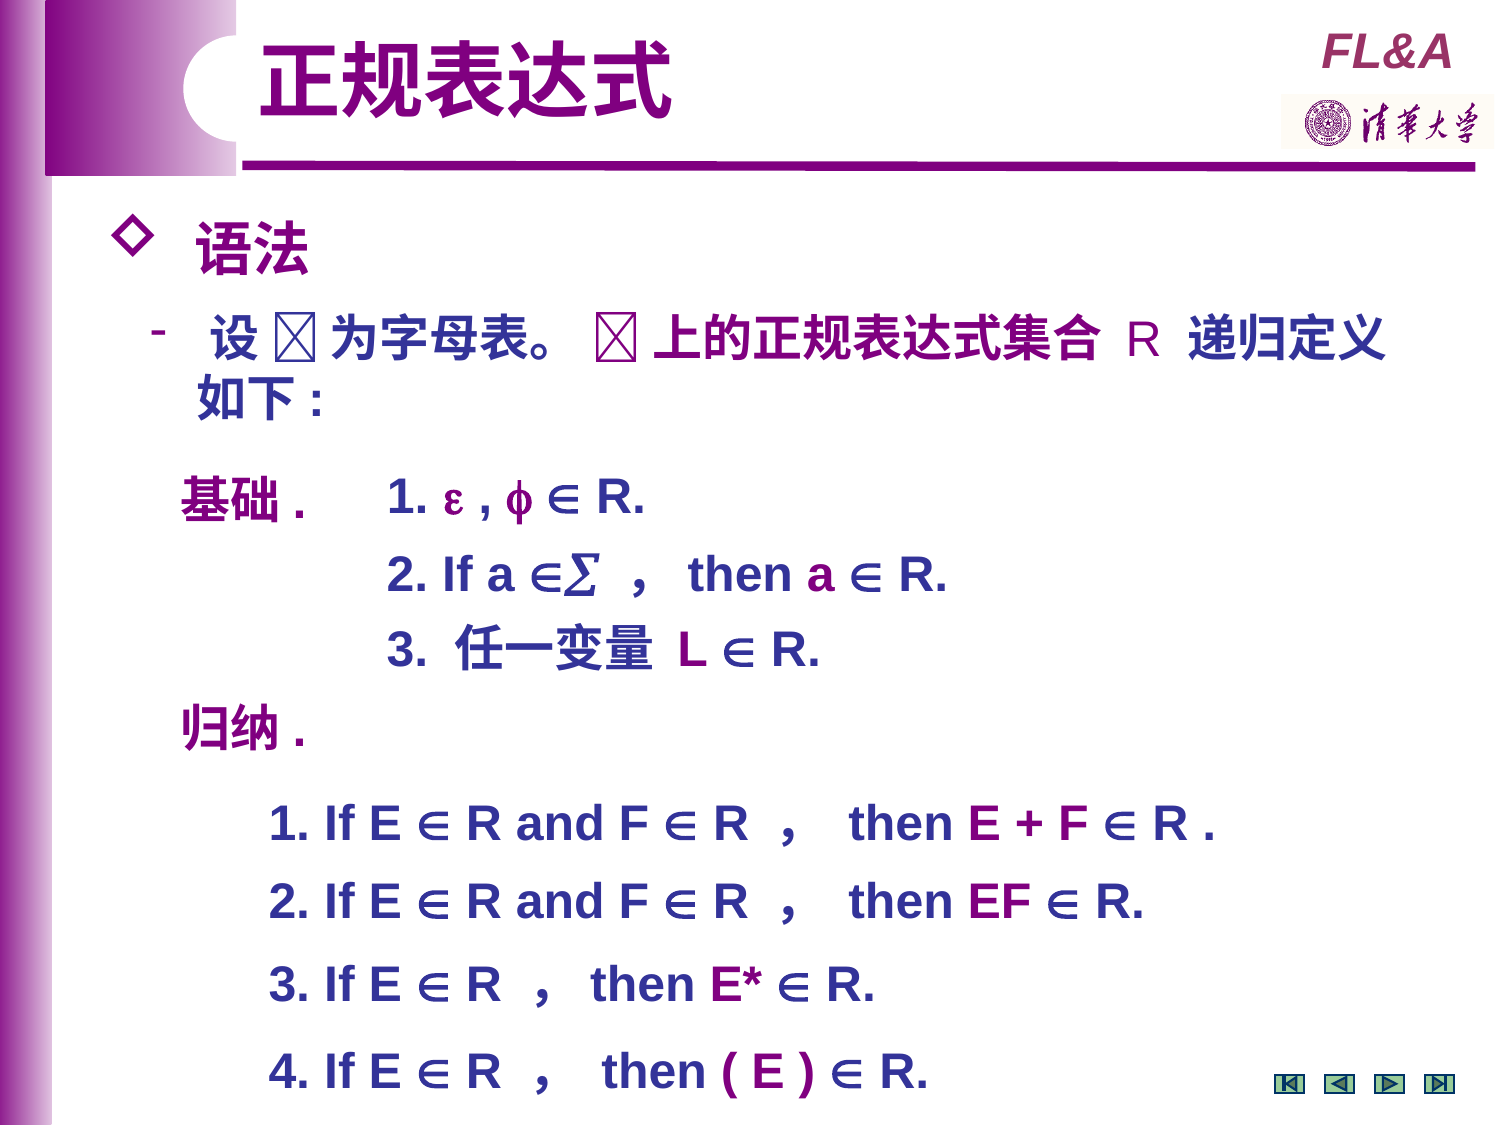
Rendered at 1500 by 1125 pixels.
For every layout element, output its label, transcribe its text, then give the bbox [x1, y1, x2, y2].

text_box 归纳. [165, 688, 322, 764]
text_box 语法 [88, 196, 1187, 291]
text_box [1374, 1074, 1405, 1093]
text_box 3. If E  R ，then E*  R. [253, 944, 1062, 1019]
text_box 正规表达式 [242, 32, 689, 137]
text_box 3. 任一变量 L  R. [371, 609, 1270, 685]
text_box 设  为字母表。  上的正规表达式集合 R 递归定义 如下: [135, 298, 1483, 434]
text_box [1274, 1074, 1305, 1093]
text_box 1. If E  R and F  R ， then E + F  R . [253, 782, 1394, 858]
text_box 2. If E  R and F  R ， then EF  R. [253, 861, 1304, 937]
picture [1281, 94, 1495, 149]
text_box 2. If a  ，then a  R. [371, 534, 1436, 610]
text_box 基础. [165, 461, 322, 537]
text_box [1424, 1074, 1455, 1093]
text_box [1324, 1074, 1355, 1093]
text_box 1.  ,   R. [372, 456, 1345, 531]
text_box 4. If E  R ， then ( E )  R. [253, 1030, 1127, 1106]
